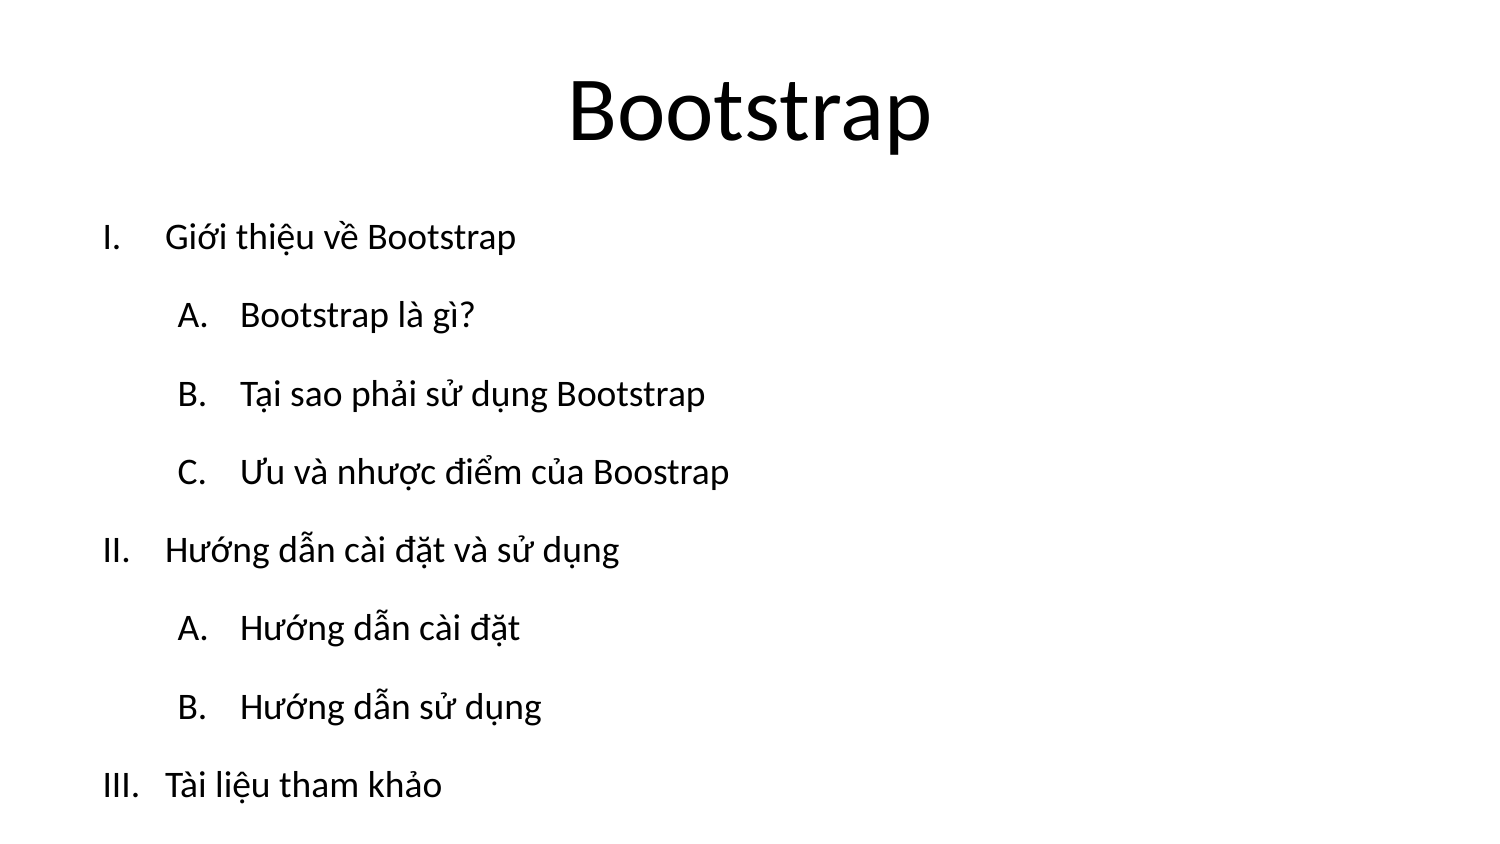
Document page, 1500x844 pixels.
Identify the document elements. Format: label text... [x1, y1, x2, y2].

list Giới thiệu về Bootstrap Bootstrap là gì? Tại sao phải sử dụng Bootstrap Ưu và nhược điểm của Boostrap Hướng dẫn cài đặt và sử dụng Hướng dẫn cài đặt Hướng dẫn sử dụng Tài liệu tham khảo [75, 196, 1425, 754]
title Bootstrap [75, 33, 1425, 175]
